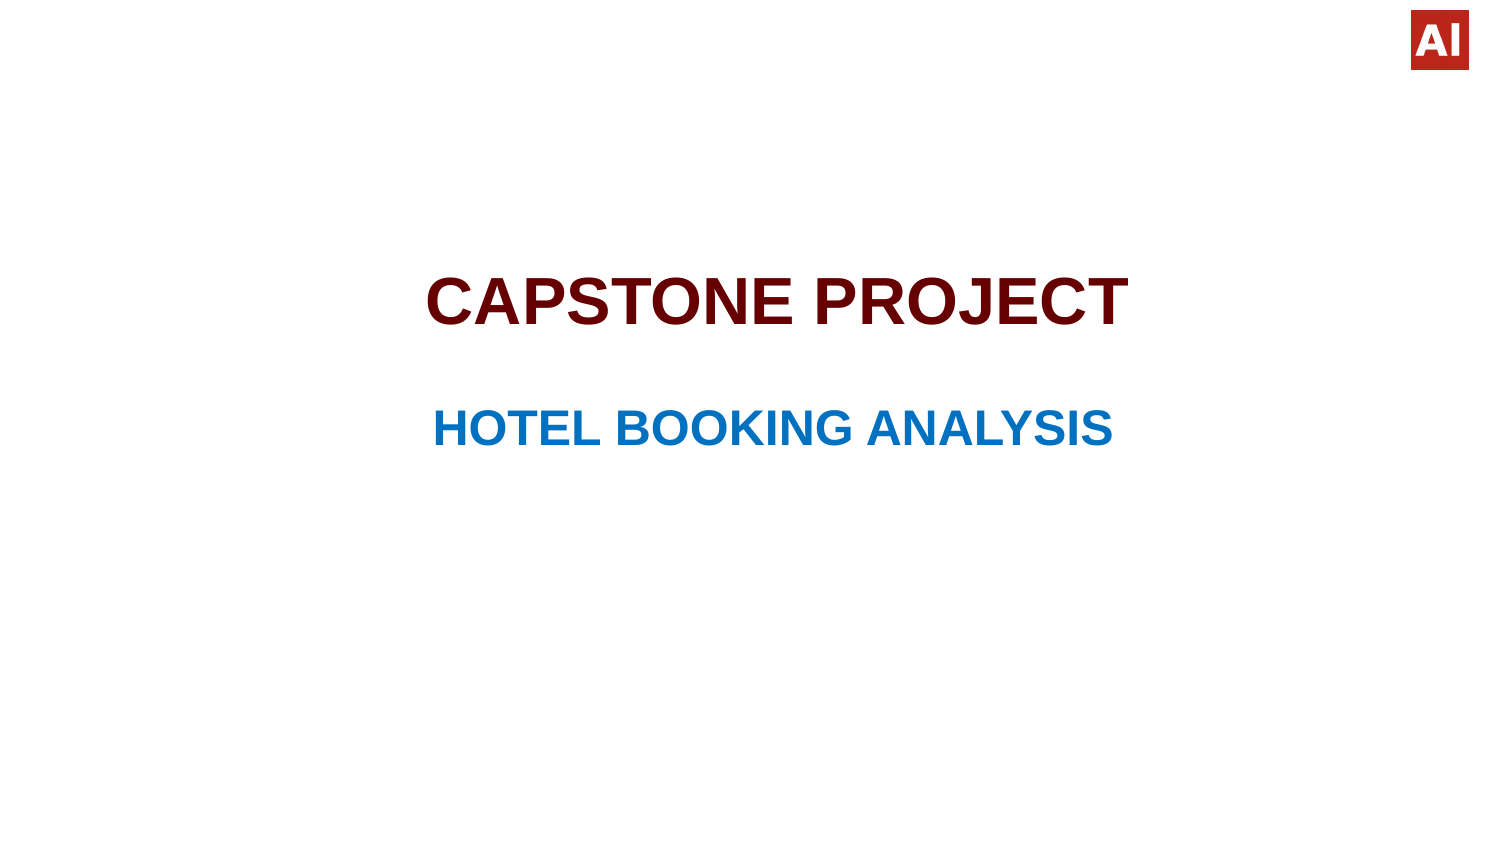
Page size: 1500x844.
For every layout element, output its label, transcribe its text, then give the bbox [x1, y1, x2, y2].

picture [1411, 10, 1469, 70]
text_box HOTEL BOOKING ANALYSIS [268, 357, 1279, 494]
text_box CAPSTONE PROJECT [177, 231, 1378, 366]
